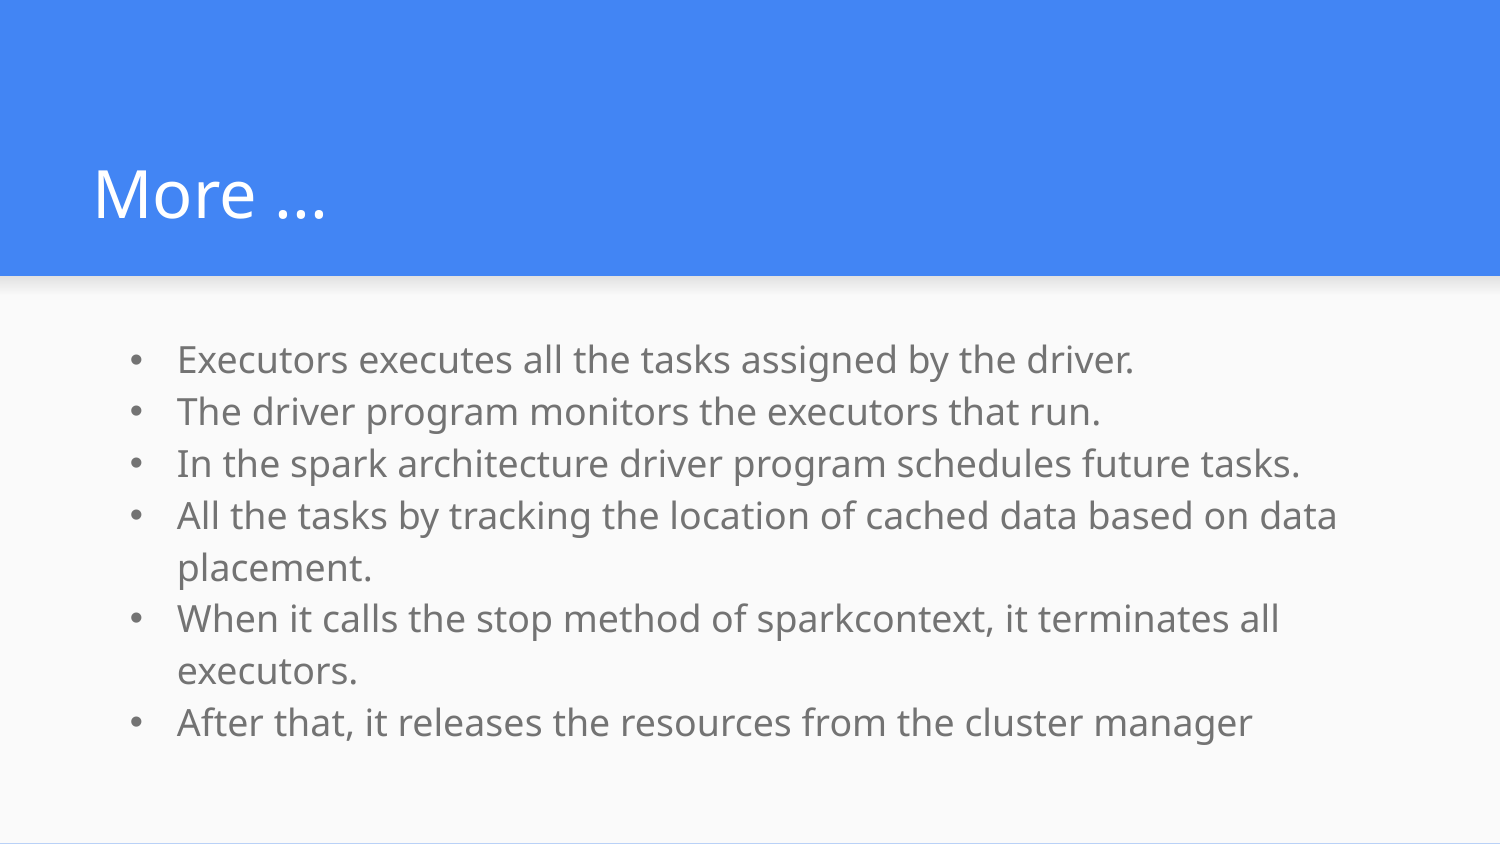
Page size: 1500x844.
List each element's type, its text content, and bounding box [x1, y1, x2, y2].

list Executors executes all the tasks assigned by the driver. The driver program monitors the executors that run. In the spark architecture driver program schedules future tasks. All the tasks by tracking the location of cached data based on data placement. When it calls the stop method of sparkcontext, it terminates all executors. After that, it releases the resources from the cluster manager [77, 314, 1427, 760]
title More ... [77, 121, 1427, 248]
